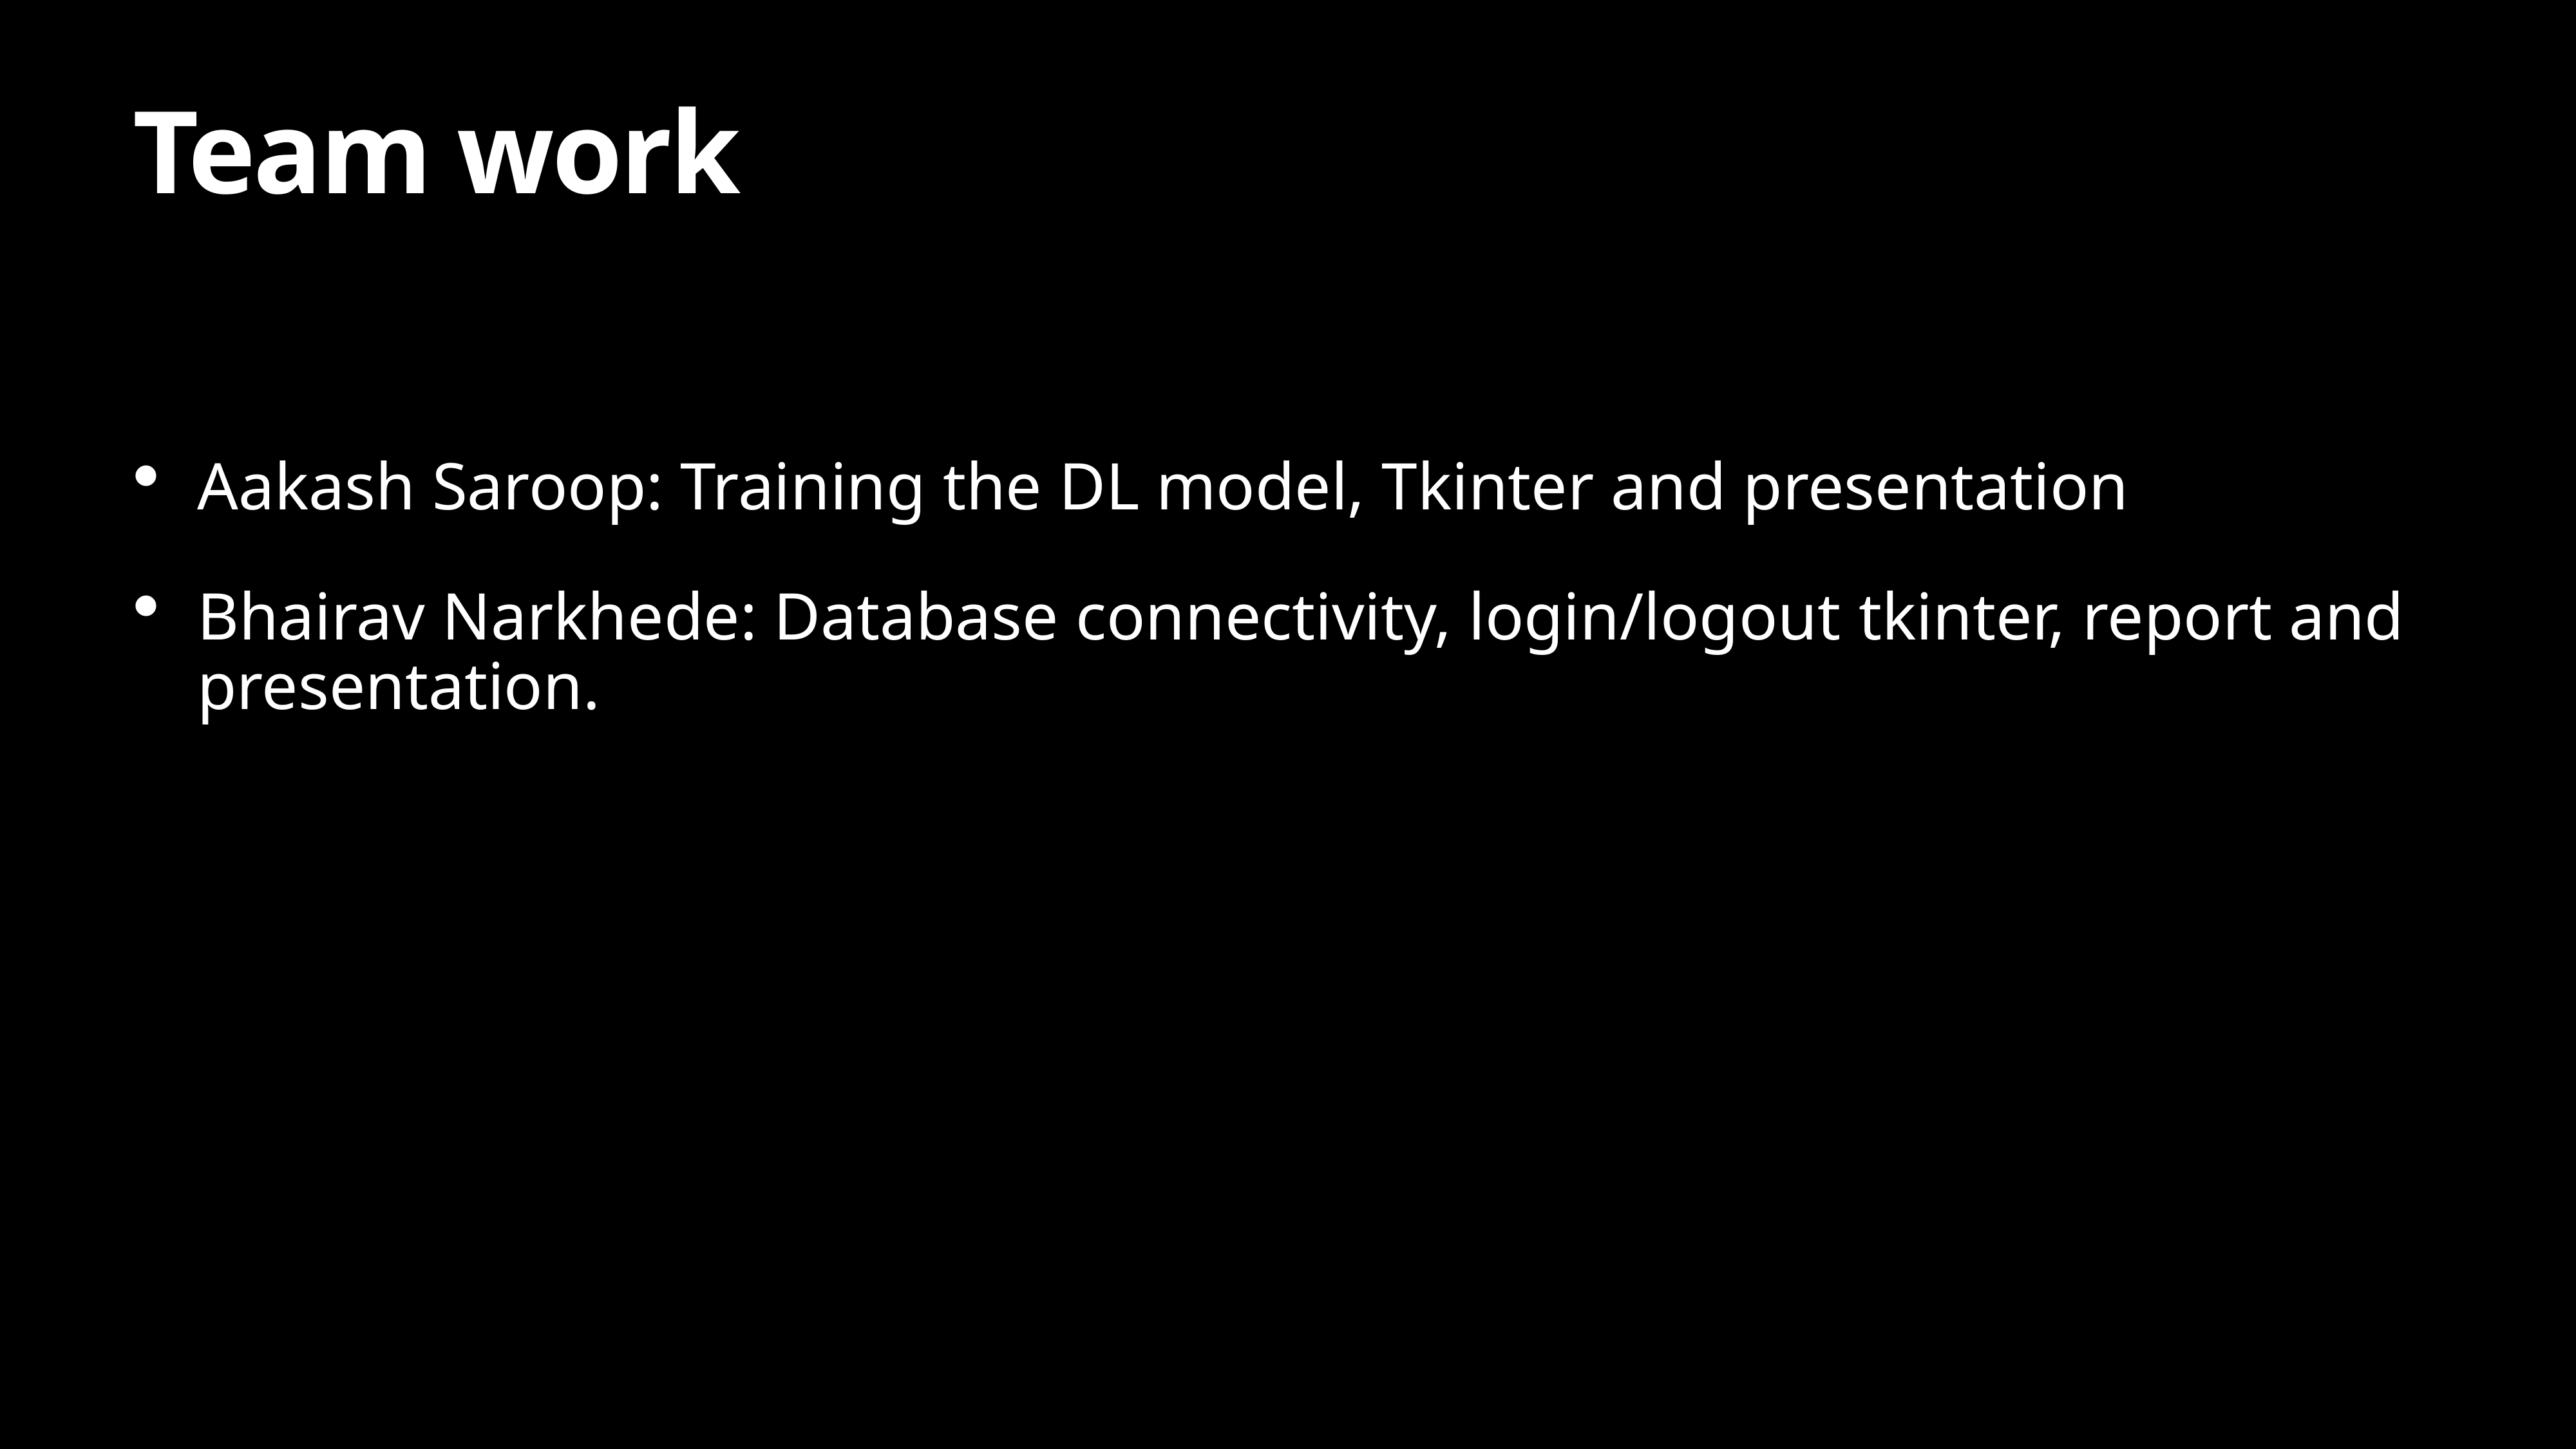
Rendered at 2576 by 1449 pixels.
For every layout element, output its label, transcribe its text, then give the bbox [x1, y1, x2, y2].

title Team work [127, 100, 2449, 252]
list Aakash Saroop: Training the DL model, Tkinter and presentation Bhairav Narkhede: Database connectivity, login/logout tkinter, report and presentation. [127, 448, 2449, 1321]
